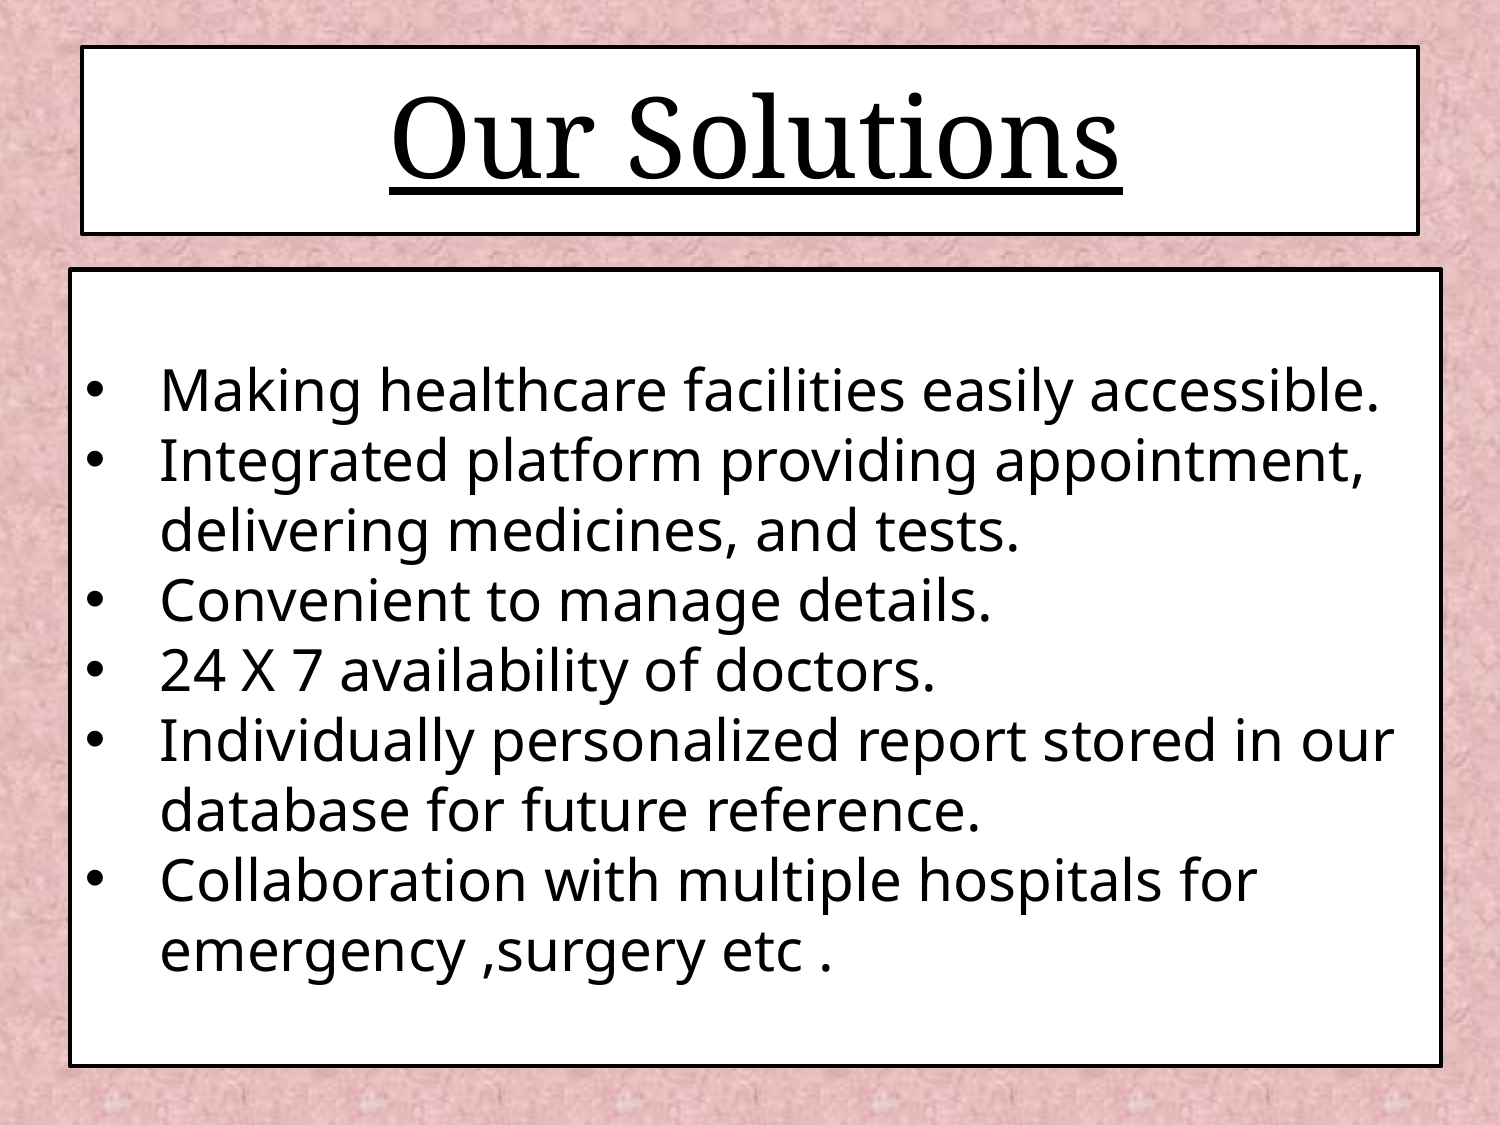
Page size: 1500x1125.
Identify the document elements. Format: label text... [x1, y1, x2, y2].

text_box Our Solutions [140, 58, 1371, 209]
text_box Making healthcare facilities easily accessible. Integrated platform providing appointment, delivering medicines, and tests. Convenient to manage details. 24 X 7 availability of doctors. Individually personalized report stored in our database for future reference. Collaboration with multiple hospitals for emergency ,surgery etc . [68, 267, 1443, 1068]
picture [0, 0, 1500, 1125]
text_box [80, 45, 1420, 236]
